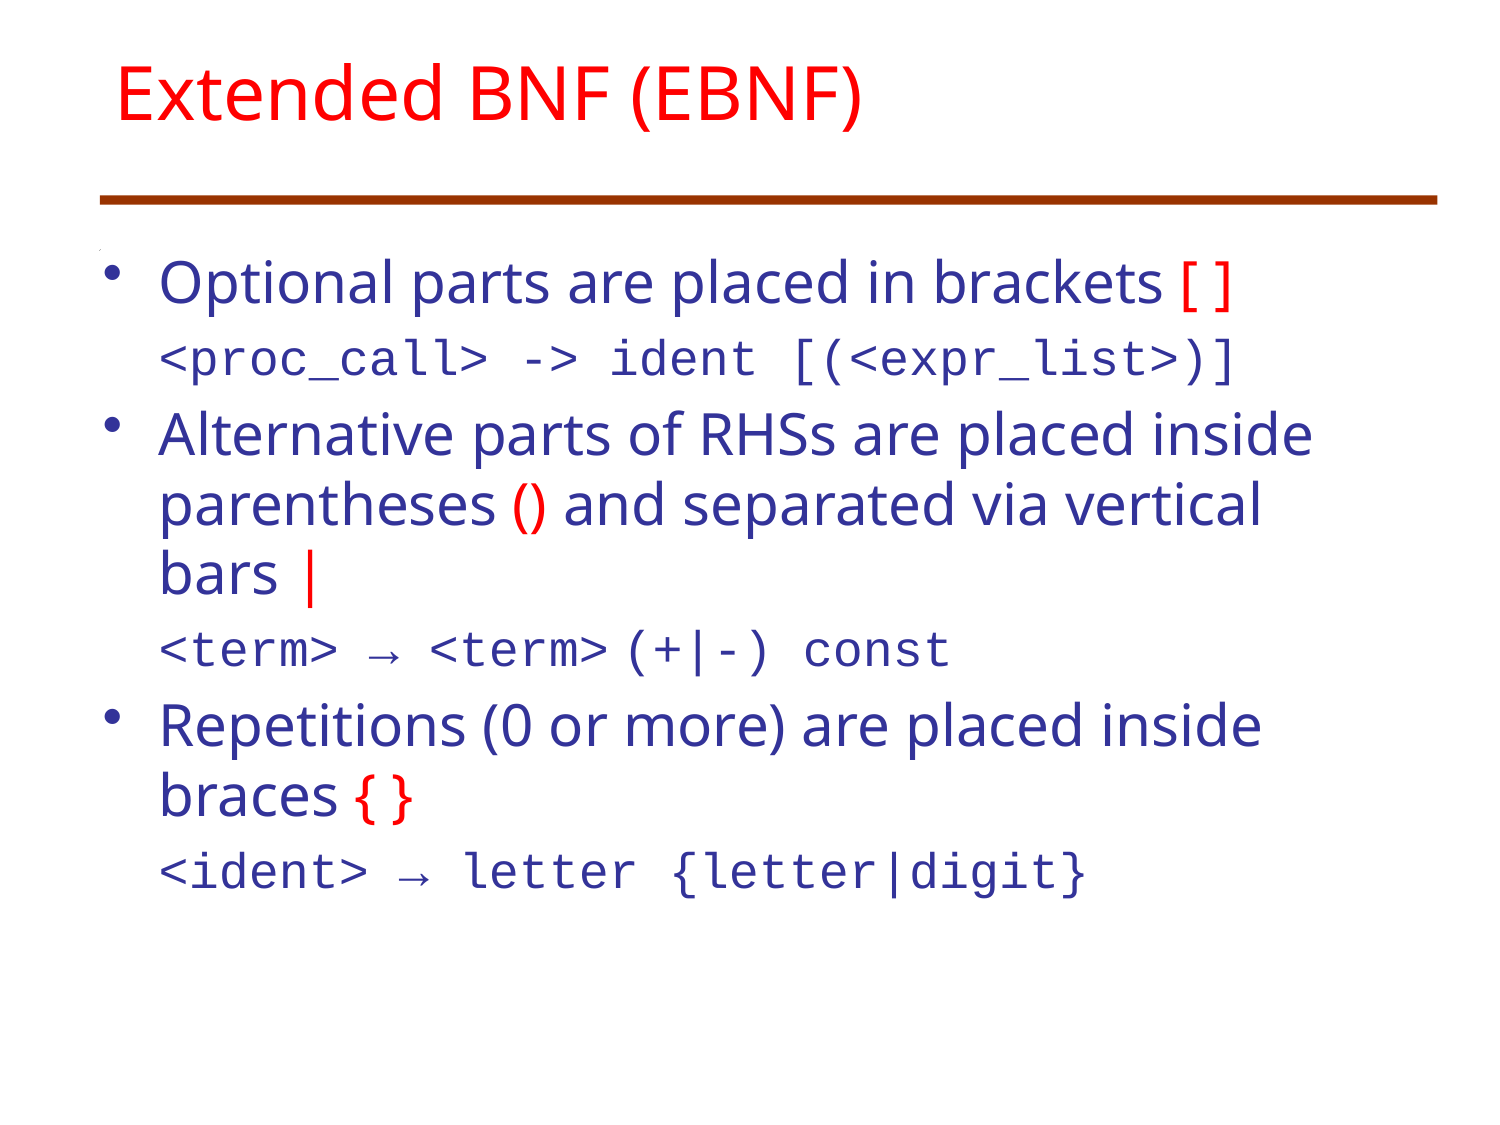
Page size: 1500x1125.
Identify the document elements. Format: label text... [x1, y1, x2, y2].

title Extended BNF (EBNF) [99, 37, 1438, 225]
list Optional parts are placed in brackets [ ] <proc_call> -> ident [(<expr_list>)] Alternative parts of RHSs are placed inside parentheses () and separated via vertical bars | <term> → <term> (+|-) const Repetitions (0 or more) are placed inside braces { } <ident> → letter {letter|digit} [87, 237, 1363, 975]
